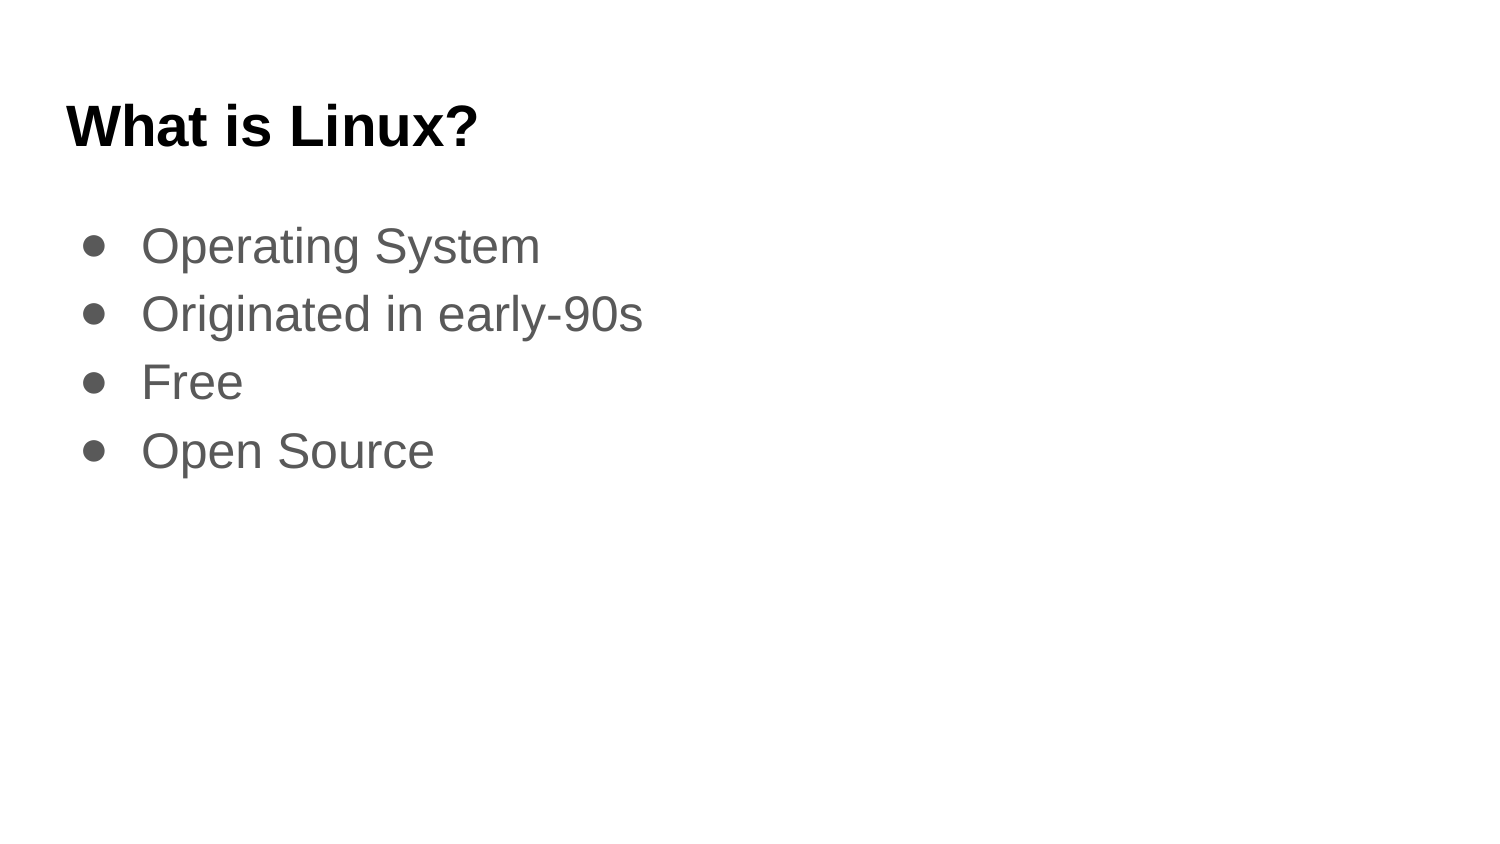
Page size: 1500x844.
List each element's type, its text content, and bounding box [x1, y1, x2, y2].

list Operating System Originated in early-90s Free Open Source [51, 189, 1449, 750]
title What is Linux? [51, 72, 1449, 167]
